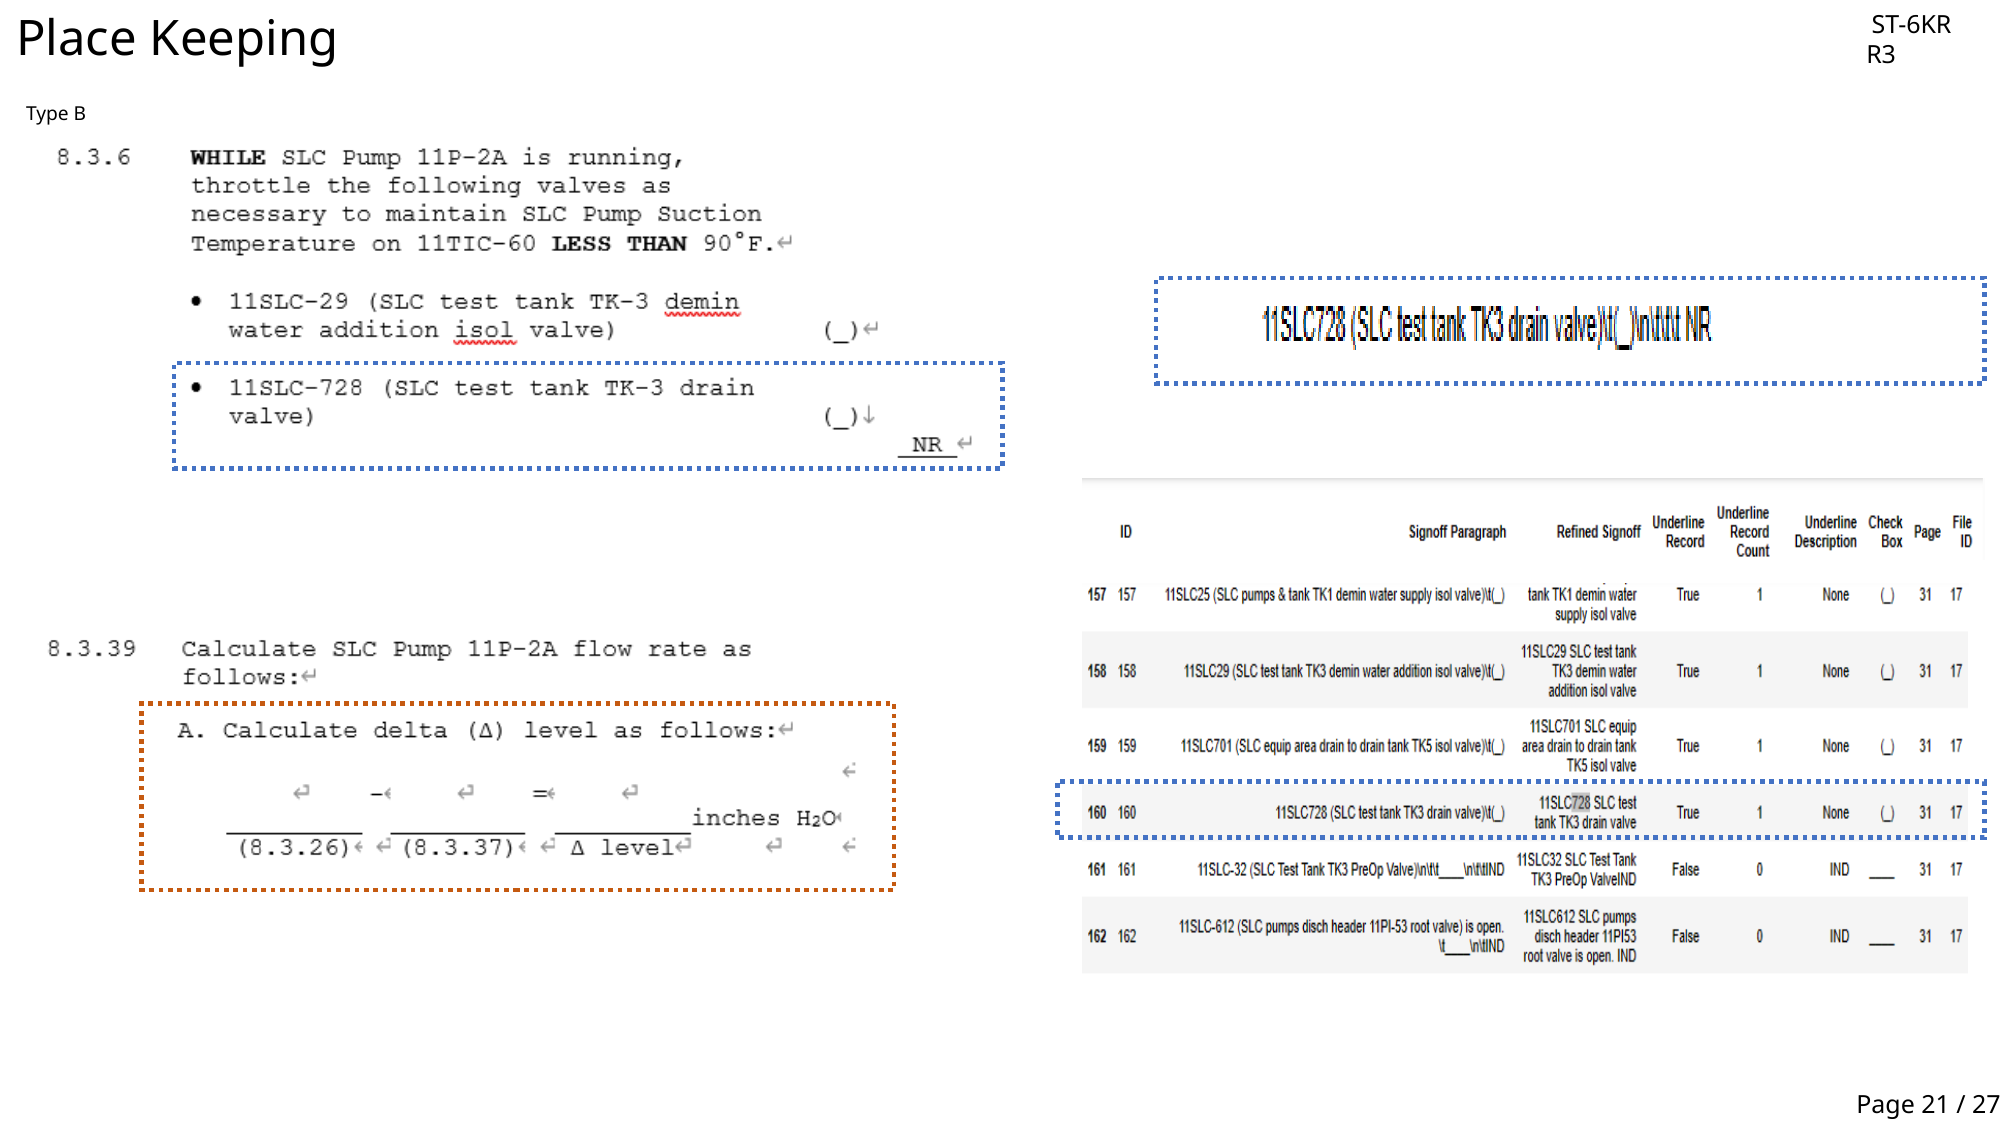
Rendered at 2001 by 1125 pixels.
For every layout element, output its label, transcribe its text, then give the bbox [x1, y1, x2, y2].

text_box [1968, 781, 1985, 839]
picture [1082, 583, 1969, 980]
text_box [1155, 277, 1985, 384]
picture [1082, 478, 1985, 560]
picture [31, 628, 879, 877]
text_box Place Keeping Type B [1, 1, 426, 137]
picture [1130, 298, 1725, 363]
text_box ST-6KR R3 [1851, 1, 1999, 76]
text_box Page 21 / 27 [1841, 1081, 2000, 1125]
text_box [141, 703, 895, 891]
picture [31, 127, 1003, 469]
text_box [1056, 781, 1082, 839]
